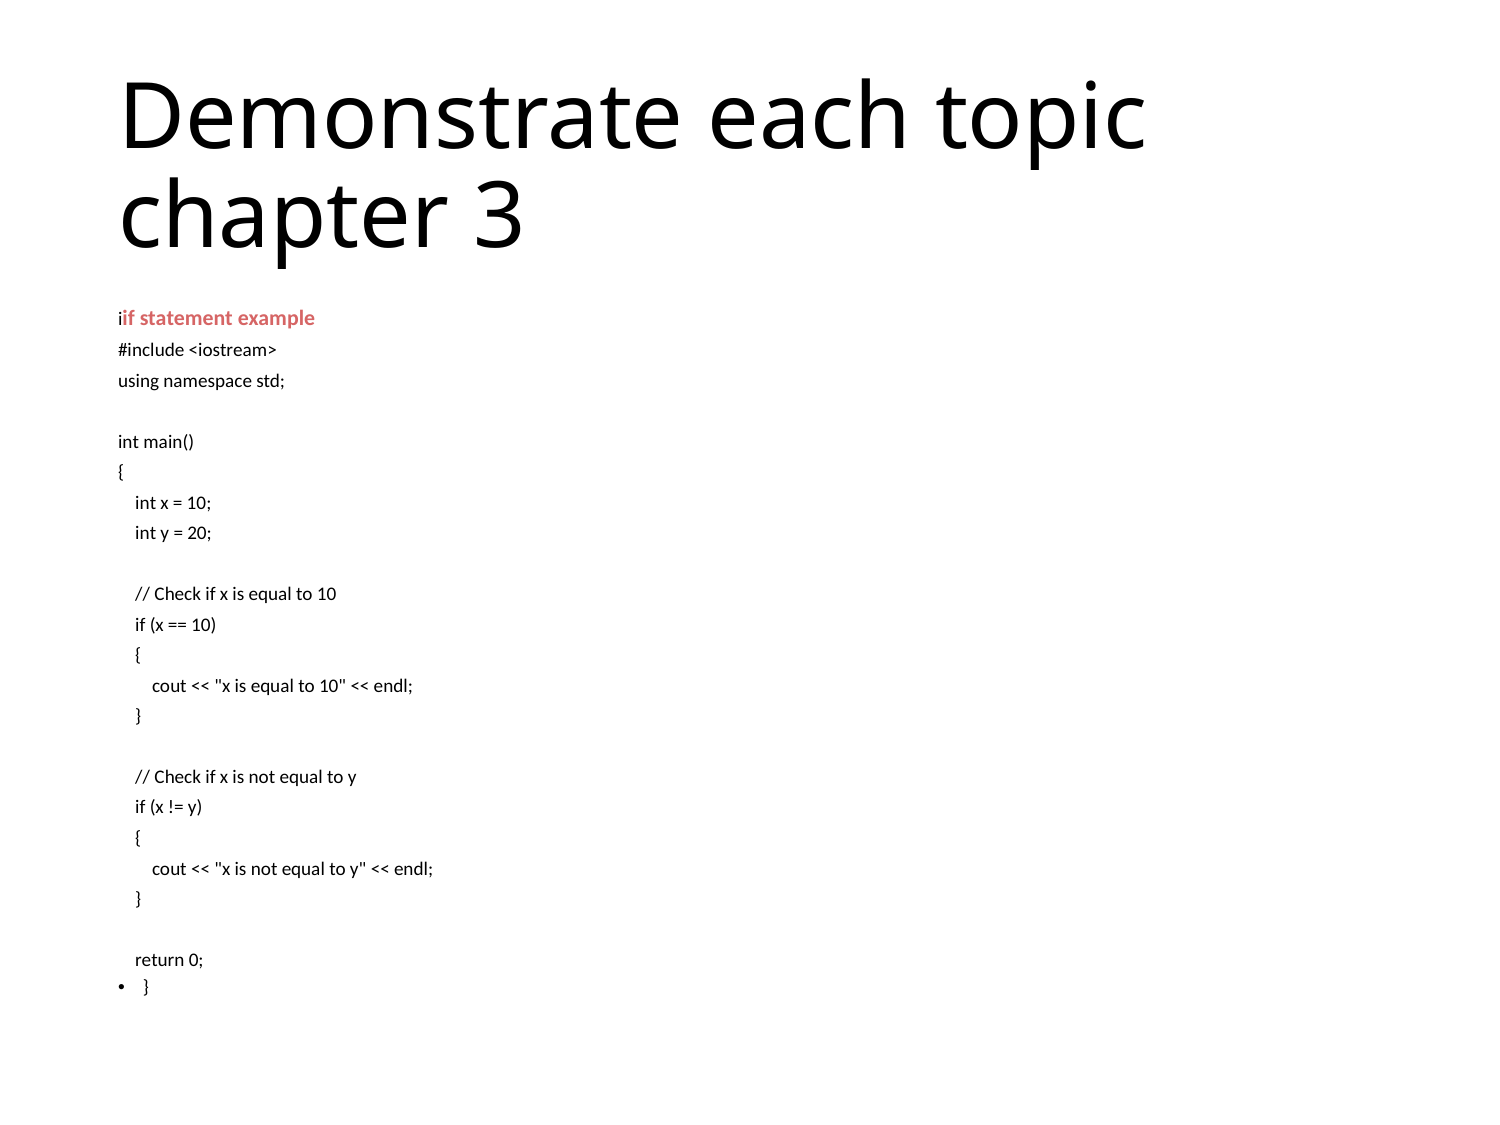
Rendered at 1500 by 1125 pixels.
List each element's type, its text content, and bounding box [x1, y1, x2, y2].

list iif statement example #include <iostream> using namespace std; int main() { int x = 10; int y = 20; // Check if x is equal to 10 if (x == 10) { cout << "x is equal to 10" << endl; } // Check if x is not equal to y if (x != y) { cout << "x is not equal to y" << endl; } return 0; } [103, 299, 1397, 1014]
title Demonstrate each topic chapter 3 [103, 59, 1397, 278]
